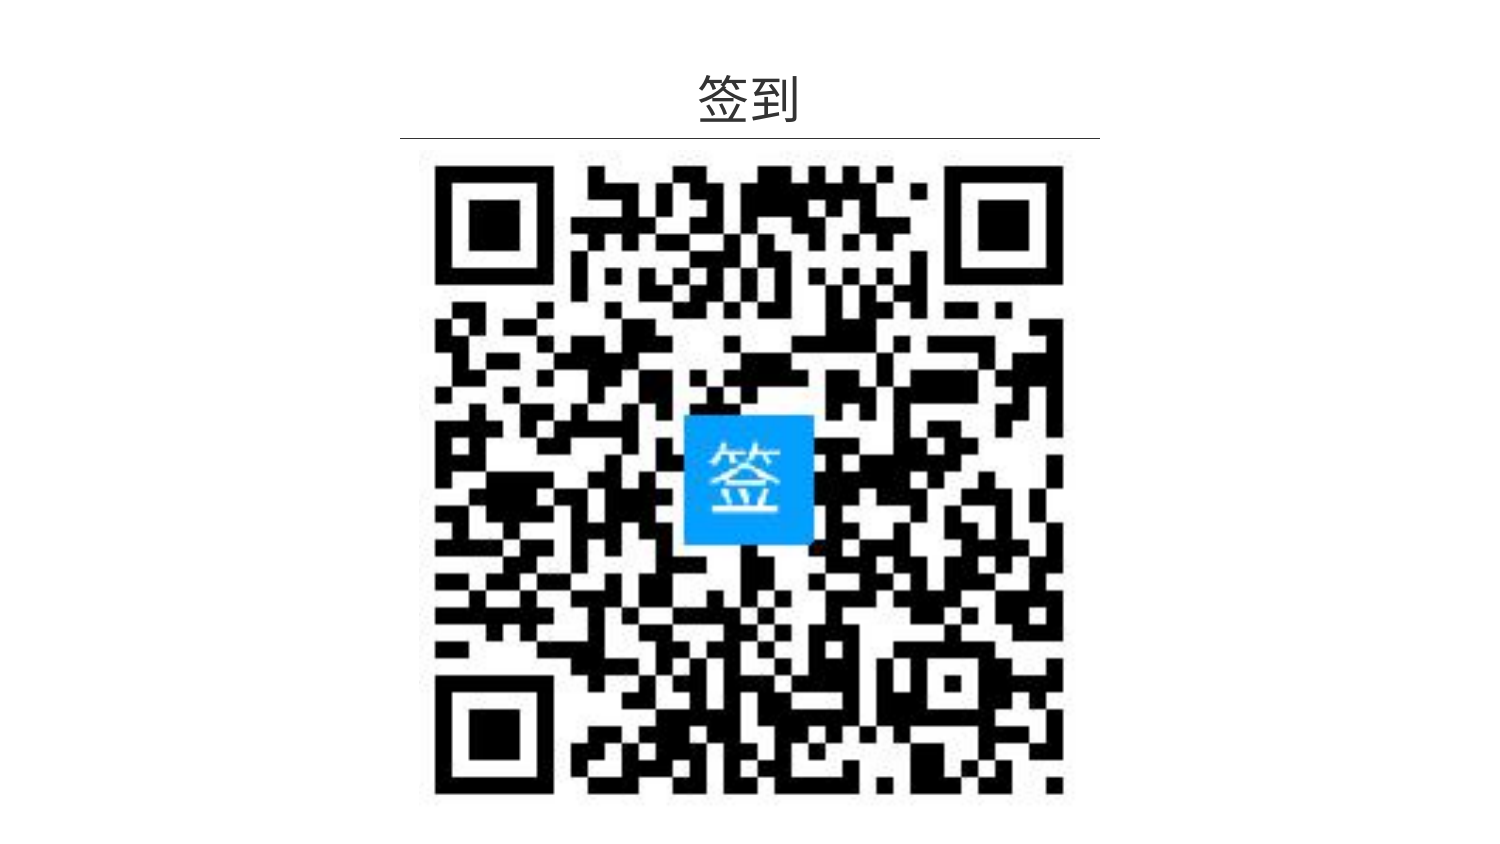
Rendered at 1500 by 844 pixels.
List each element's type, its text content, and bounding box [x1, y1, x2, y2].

picture [418, 149, 1081, 812]
text_box 签到 [472, 60, 1028, 137]
